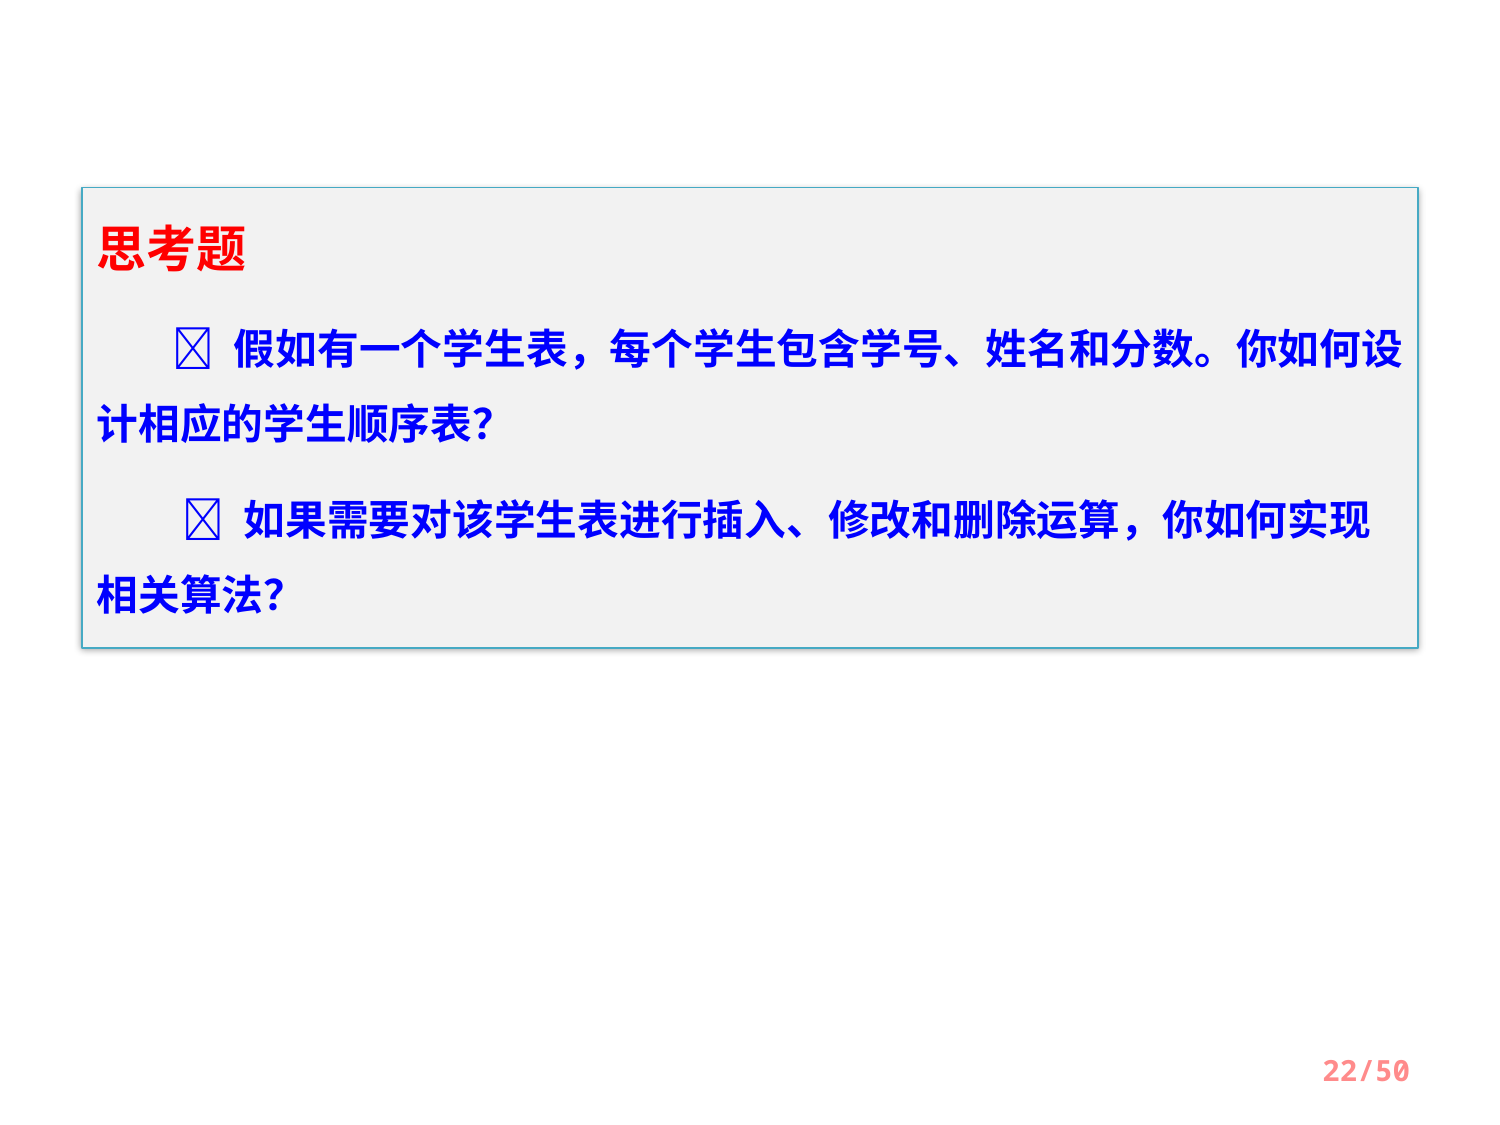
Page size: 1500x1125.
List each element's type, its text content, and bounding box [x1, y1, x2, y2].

text_box 思考题  假如有一个学生表，每个学生包含学号、姓名和分数。你如何设计相应的学生顺序表？  如果需要对该学生表进行插入、修改和删除运算，你如何实现相关算法？ [81, 187, 1419, 649]
slide_number 22/50 [1074, 1042, 1425, 1103]
